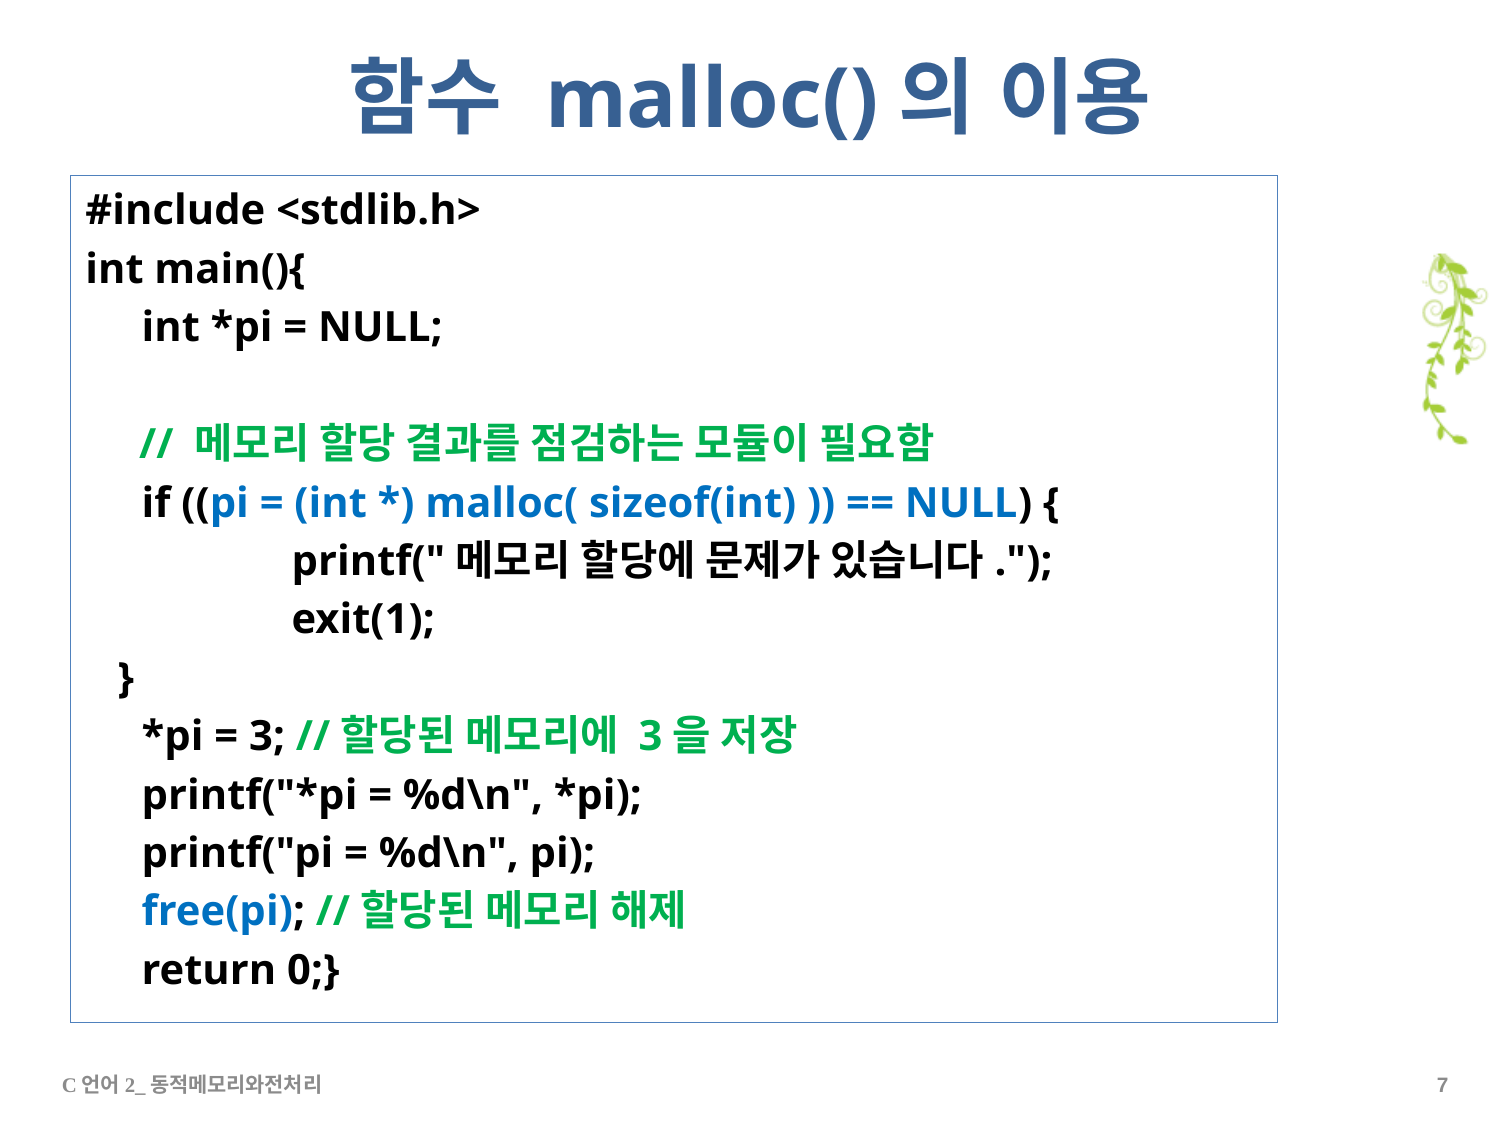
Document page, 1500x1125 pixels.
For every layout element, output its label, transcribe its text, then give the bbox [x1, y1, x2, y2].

footer C언어2_동적메모리와전처리 [46, 1066, 522, 1103]
picture [1410, 246, 1500, 457]
slide_number 6 [1113, 1066, 1464, 1103]
title 함수 malloc()의 이용 [46, 23, 1454, 166]
list #include <stdlib.h> int main(){ int *pi = NULL; // 메모리 할당 결과를 점검하는 모듈이 필요함 if ((pi = (int *) malloc( sizeof(int) )) == NULL) { printf("메모리 할당에 문제가 있습니다."); exit(1); } *pi = 3; //할당된 메모리에 3을 저장 printf("*pi = %d\n", *pi); printf("pi = %d\n", pi); free(pi); //할당된 메모리 해제 return 0;} [70, 175, 1278, 1023]
